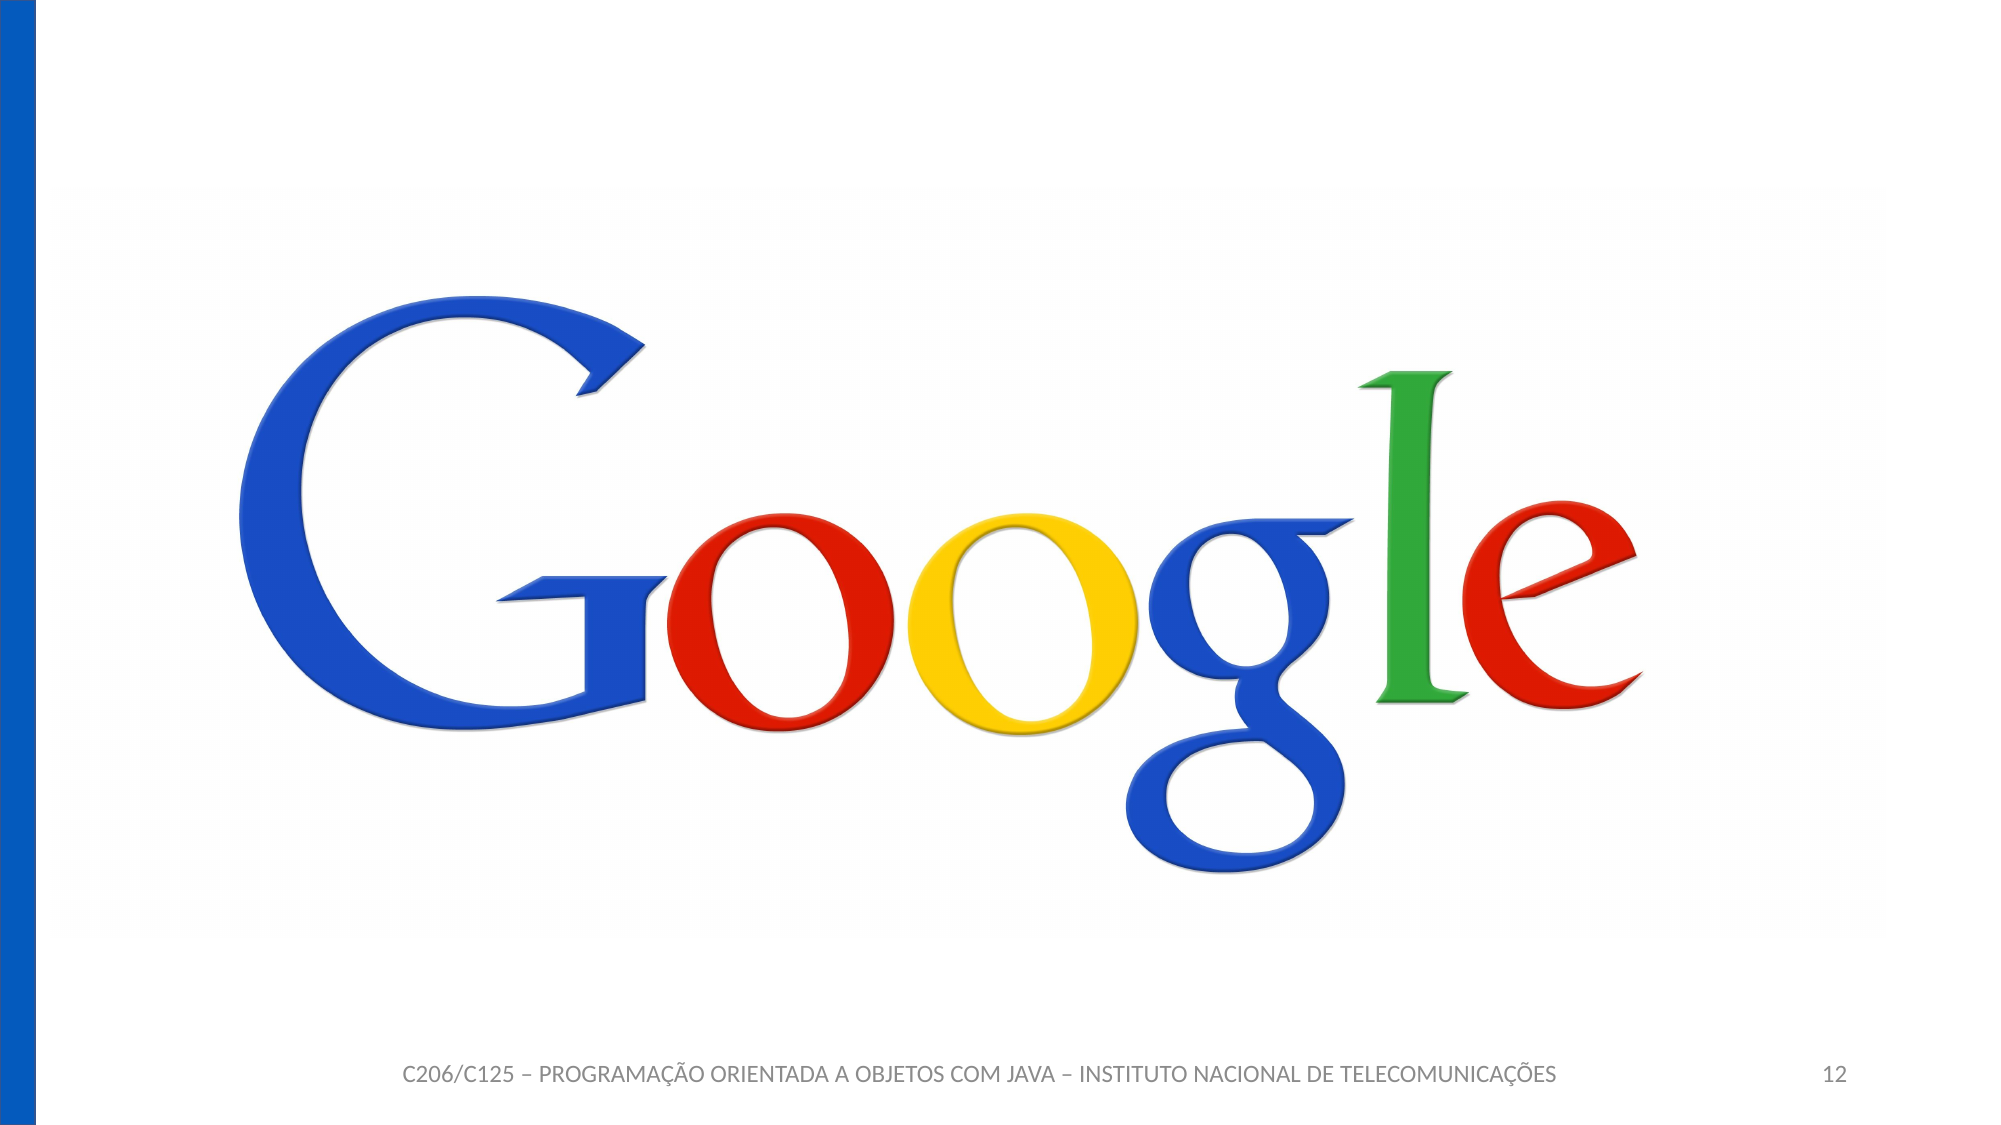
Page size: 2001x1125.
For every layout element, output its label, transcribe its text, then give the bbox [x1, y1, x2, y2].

footer C206/C125 – PROGRAMAÇÃO ORIENTADA A OBJETOS COM JAVA – INSTITUTO NACIONAL DE TELECOMUNICAÇÕES [251, 1042, 1412, 1103]
slide_number 12 [1412, 1042, 1863, 1103]
picture [50, 187, 1886, 938]
text_box [0, 0, 36, 1125]
